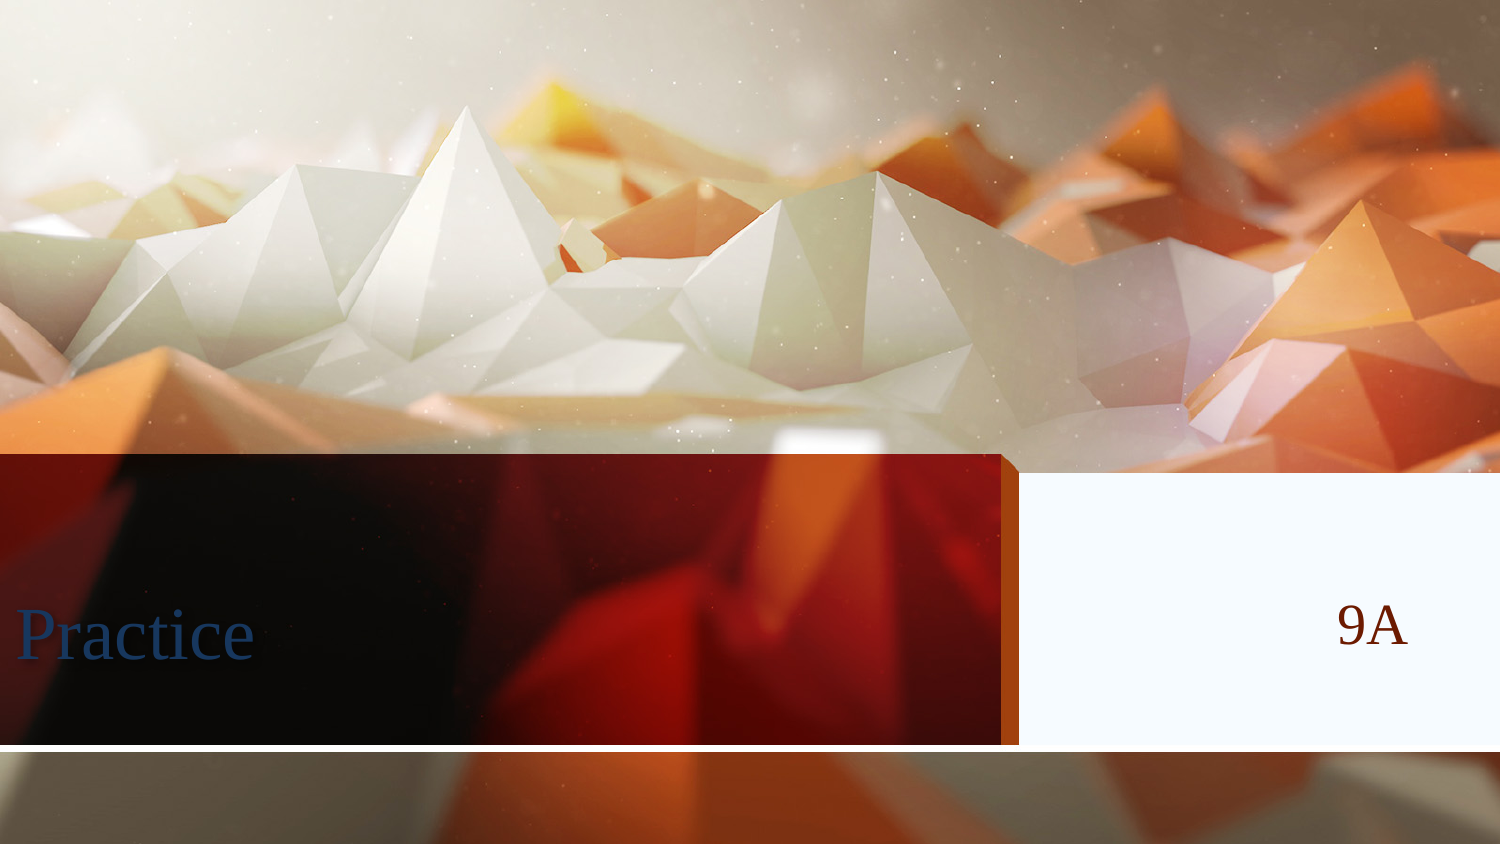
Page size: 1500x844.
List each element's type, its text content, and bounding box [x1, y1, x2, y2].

picture [0, 0, 1500, 844]
subtitle 9A [73, 497, 1424, 723]
title Practice [0, 471, 1277, 698]
